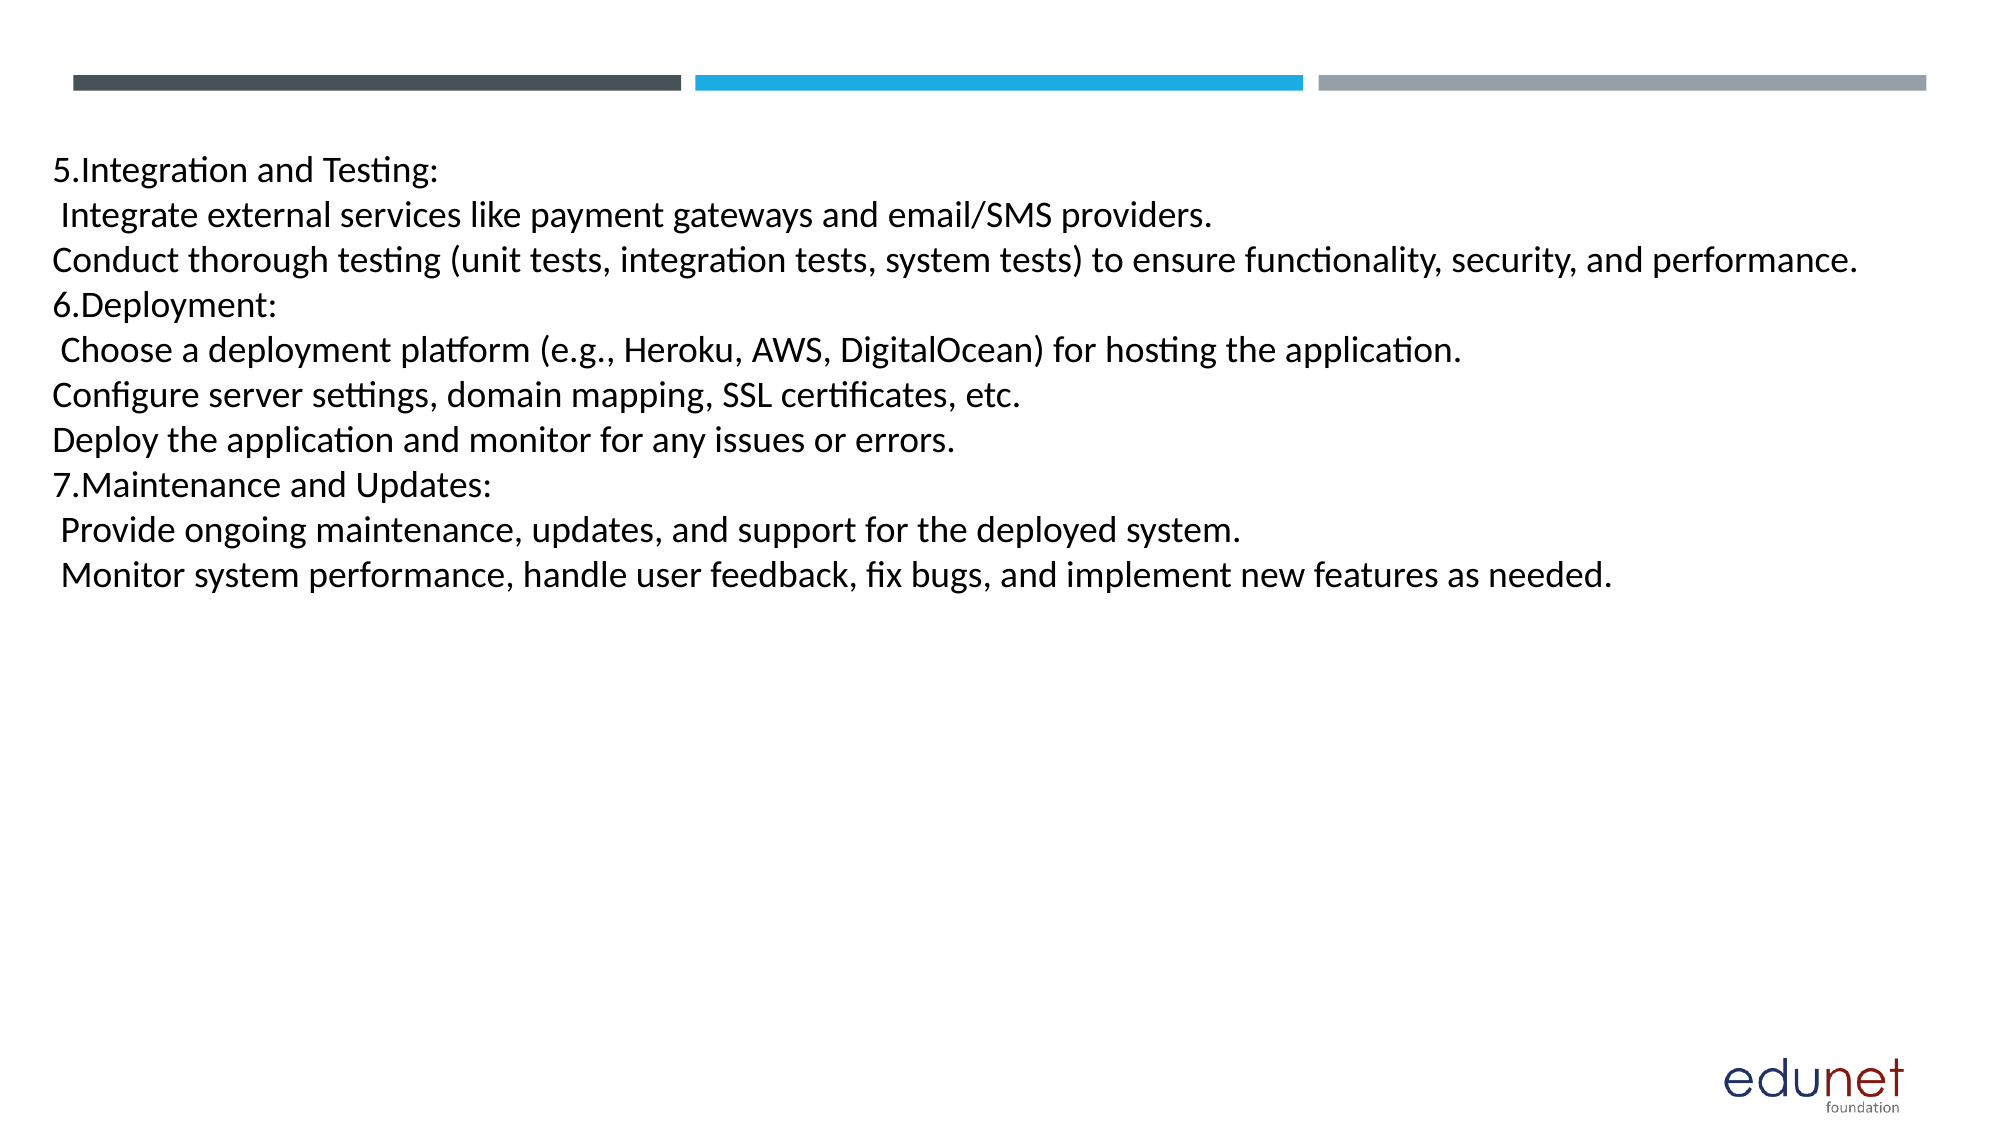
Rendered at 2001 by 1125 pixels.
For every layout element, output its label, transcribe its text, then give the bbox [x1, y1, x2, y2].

text_box 5.Integration and Testing: Integrate external services like payment gateways and email/SMS providers. Conduct thorough testing (unit tests, integration tests, system tests) to ensure functionality, security, and performance. 6.Deployment: Choose a deployment platform (e.g., Heroku, AWS, DigitalOcean) for hosting the application. Configure server settings, domain mapping, SSL certificates, etc. Deploy the application and monitor for any issues or errors. 7.Maintenance and Updates: Provide ongoing maintenance, updates, and support for the deployed system. Monitor system performance, handle user feedback, fix bugs, and implement new features as needed. [37, 137, 1913, 603]
picture [1724, 1057, 1904, 1113]
